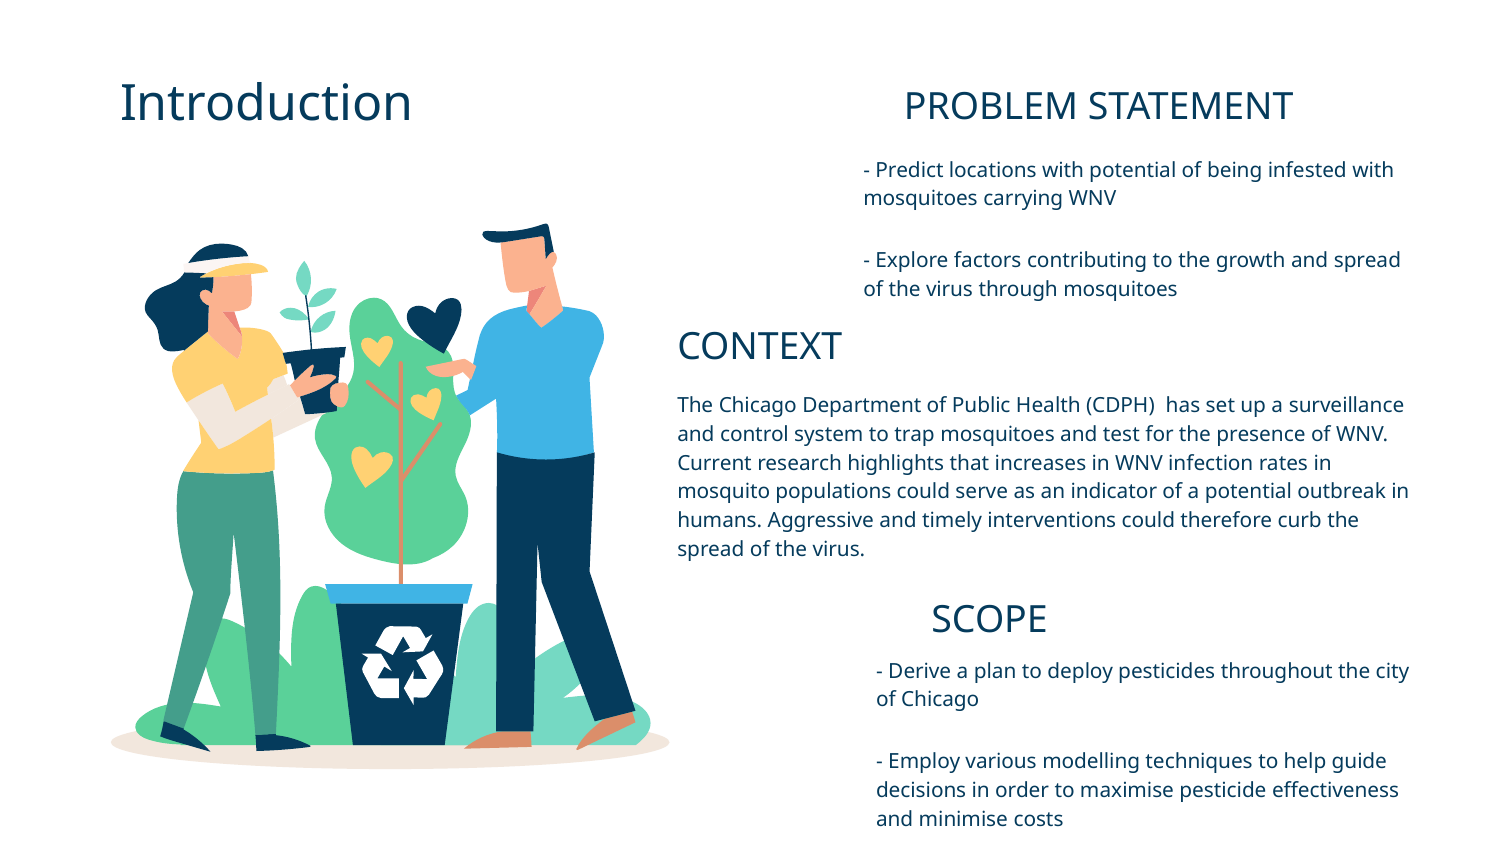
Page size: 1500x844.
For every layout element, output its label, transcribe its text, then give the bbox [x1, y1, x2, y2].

title Introduction [105, 55, 1370, 149]
title CONTEXT [674, 300, 1107, 372]
title PROBLEM STATEMENT [888, 61, 1333, 137]
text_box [110, 223, 670, 770]
subtitle - Predict locations with potential of being infested with mosquitoes carrying WNV - Explore factors contributing to the growth and spread of the virus through mosquitoes [848, 137, 1429, 278]
title SCOPE [916, 573, 1361, 638]
subtitle The Chicago Department of Public Health (CDPH) has set up a surveillance and control system to trap mosquitoes and test for the presence of WNV. Current research highlights that increases in WNV infection rates in mosquito populations could serve as an indicator of a potential outbreak in humans. Aggressive and timely interventions could therefore curb the spread of the virus. [674, 372, 1439, 560]
subtitle - Derive a plan to deploy pesticides throughout the city of Chicago - Employ various modelling techniques to help guide decisions in order to maximise pesticide effectiveness and minimise costs [861, 638, 1429, 825]
